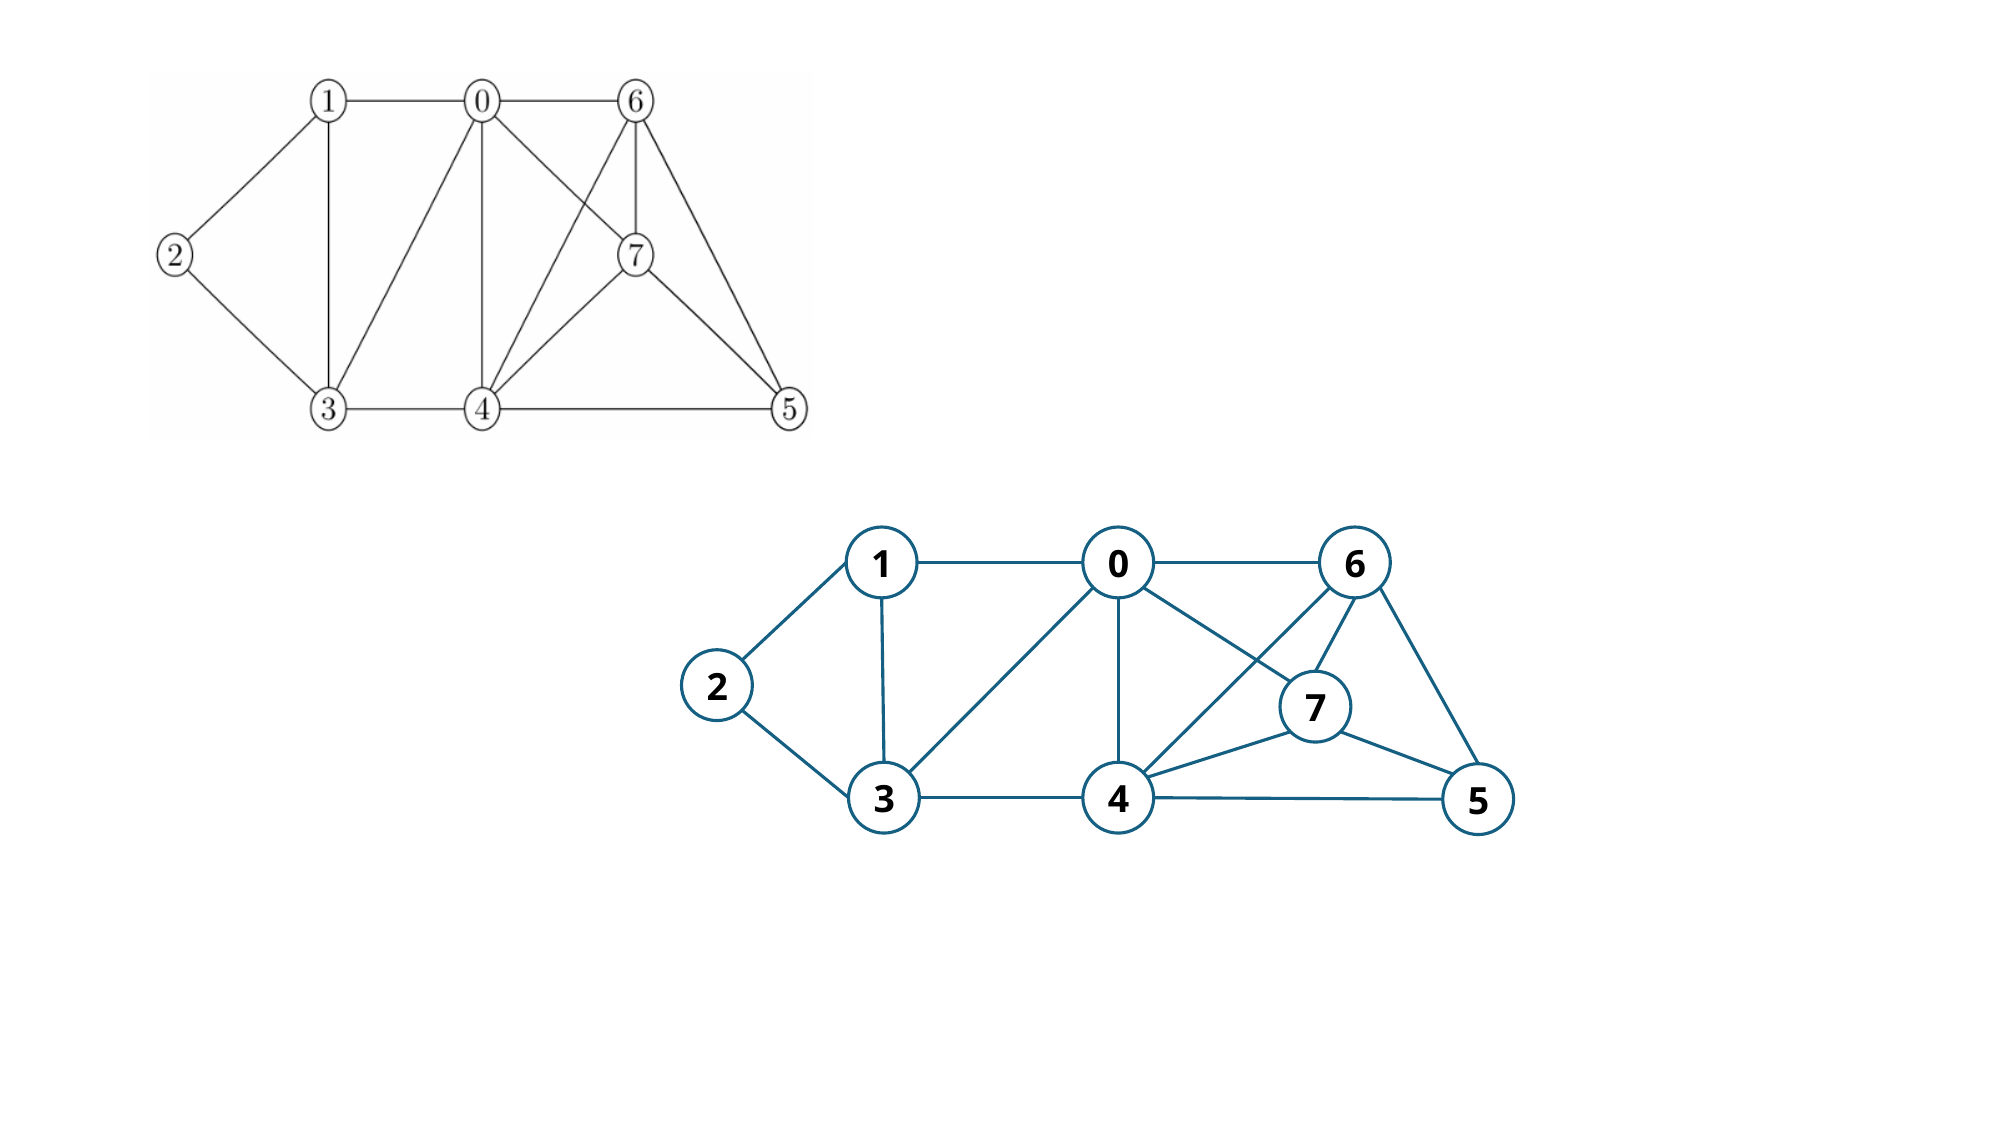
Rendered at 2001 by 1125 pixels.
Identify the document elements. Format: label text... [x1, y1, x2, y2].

text_box 5 [1441, 762, 1516, 837]
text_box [1339, 731, 1454, 775]
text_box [1379, 586, 1479, 765]
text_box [881, 597, 885, 763]
text_box 7 [1331, 673, 1353, 741]
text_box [908, 586, 1094, 774]
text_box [1082, 731, 1291, 799]
text_box 1 [844, 525, 919, 600]
text_box 2 [679, 648, 754, 723]
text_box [741, 709, 849, 799]
picture [100, 72, 888, 447]
text_box 3 [847, 760, 921, 835]
text_box 0 [1081, 525, 1156, 600]
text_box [1314, 597, 1356, 672]
text_box 4 [1081, 799, 1156, 835]
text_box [741, 561, 847, 661]
text_box 6 [1317, 525, 1392, 600]
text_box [1142, 586, 1331, 774]
